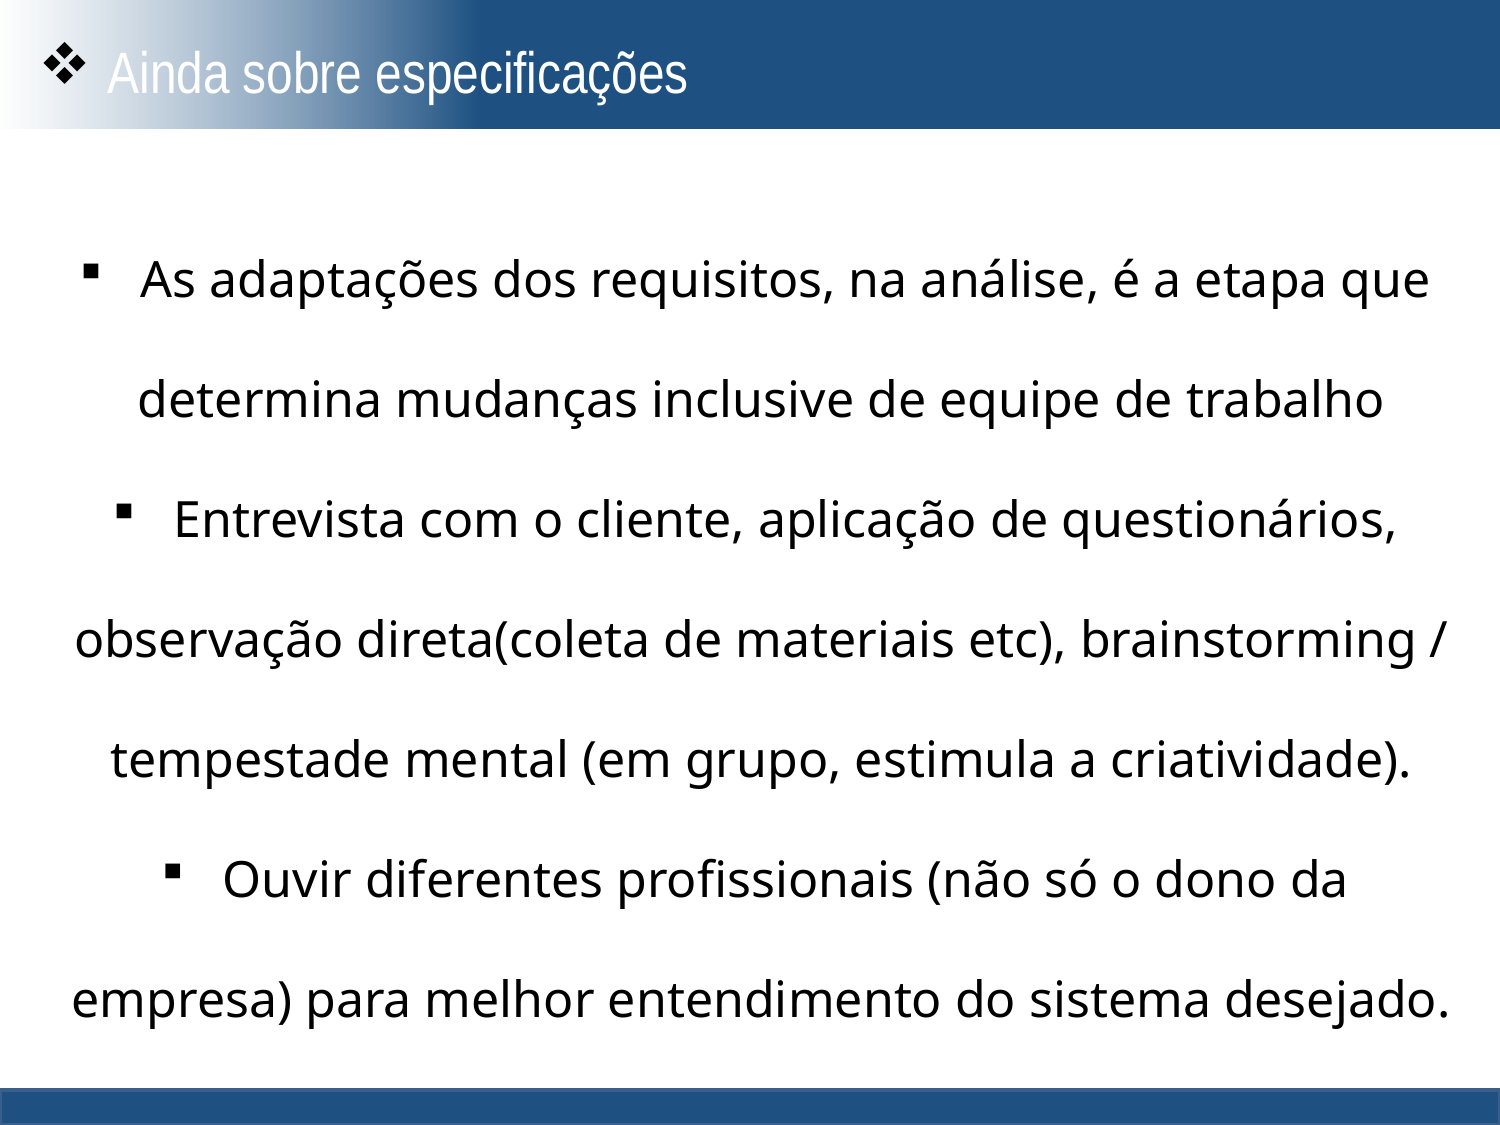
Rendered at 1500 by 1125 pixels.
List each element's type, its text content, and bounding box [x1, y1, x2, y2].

text_box [0, 1088, 1500, 1125]
list Ainda sobre especificações [23, 23, 762, 118]
text_box [0, 0, 1500, 131]
text_box As adaptações dos requisitos, na análise, é a etapa que determina mudanças inclusive de equipe de trabalho Entrevista com o cliente, aplicação de questionários, observação direta(coleta de materiais etc), brainstorming / tempestade mental (em grupo, estimula a criatividade). Ouvir diferentes profissionais (não só o dono da empresa) para melhor entendimento do sistema desejado. [46, 180, 1477, 1035]
